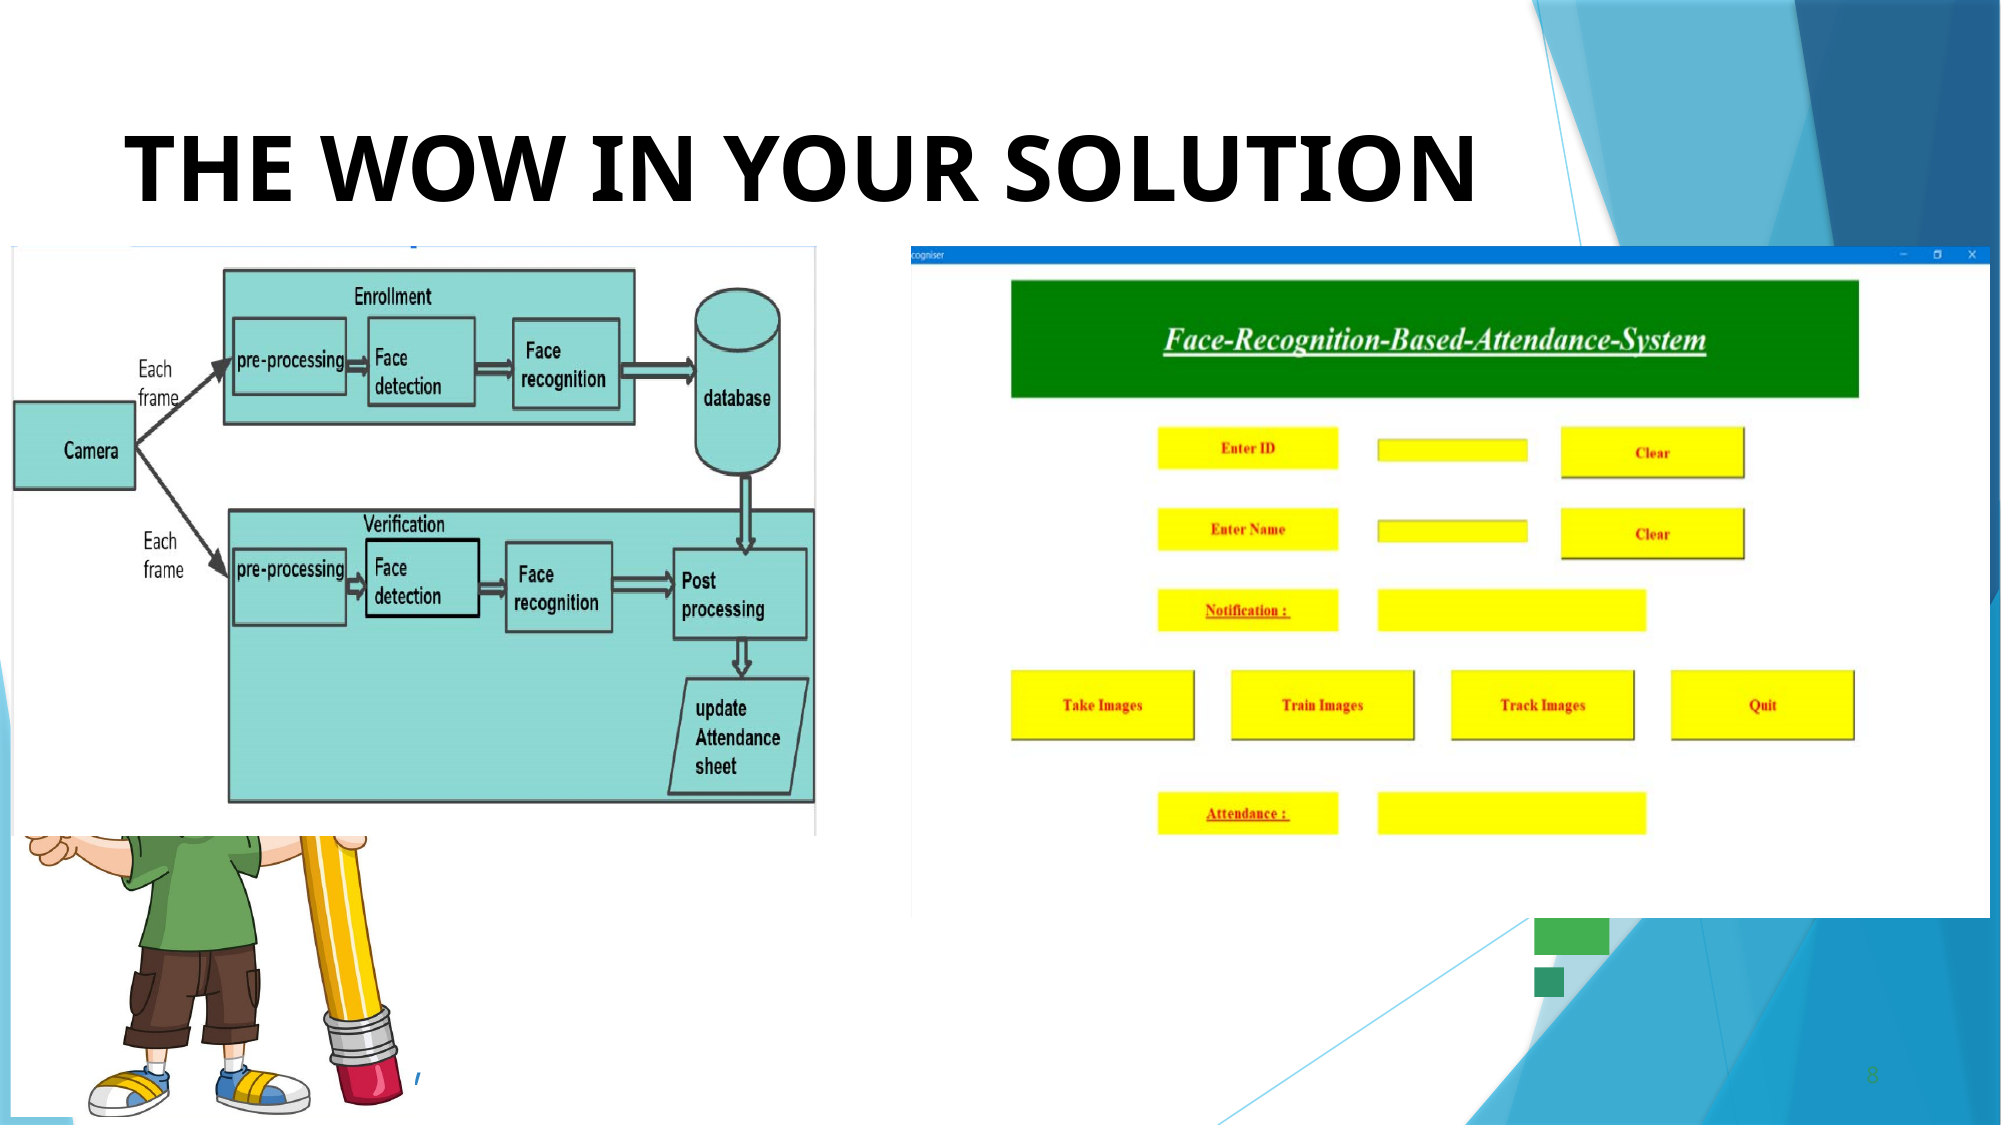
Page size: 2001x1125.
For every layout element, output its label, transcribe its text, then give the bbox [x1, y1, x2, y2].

title THE WOW IN YOUR SOLUTION [108, 103, 1504, 336]
picture [9, 245, 817, 1117]
picture [909, 245, 1990, 919]
